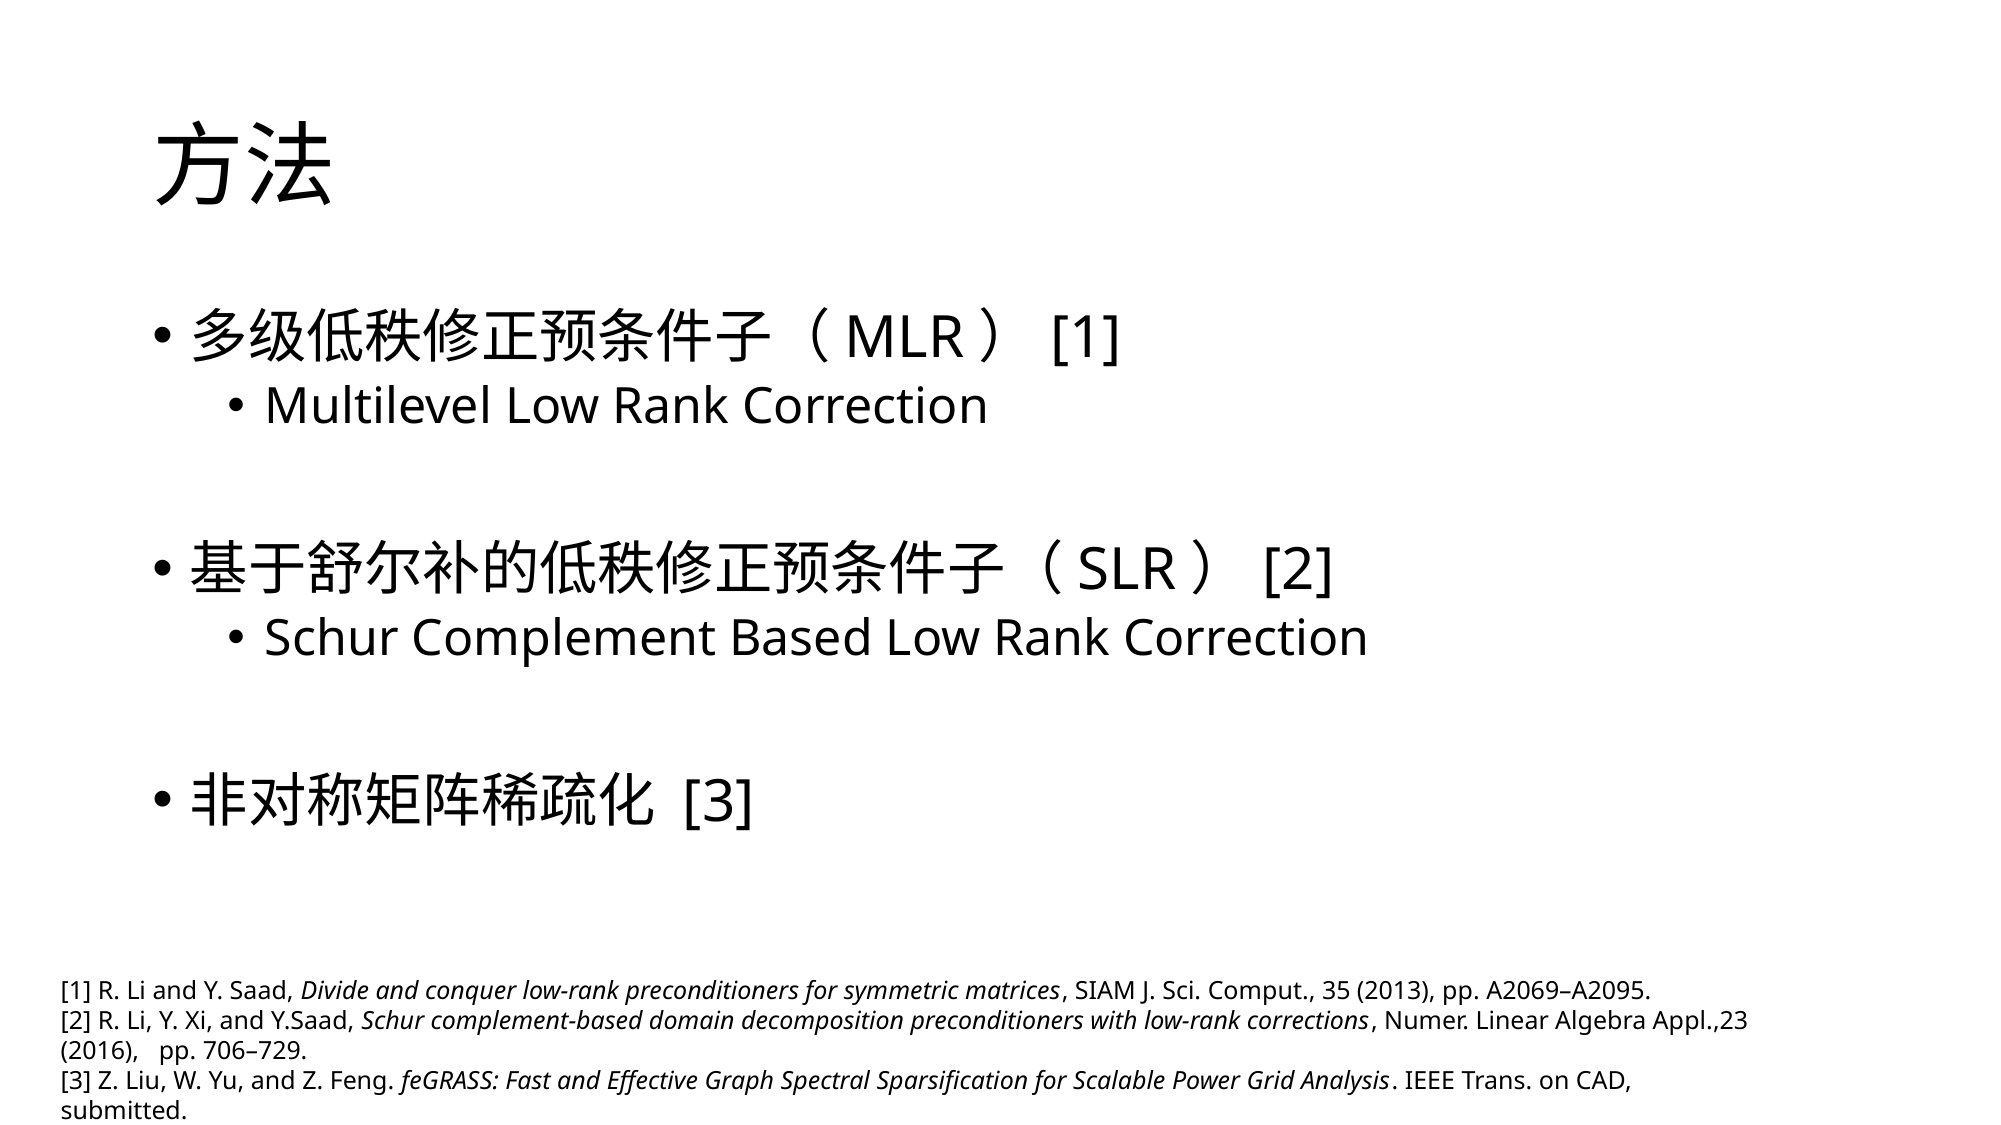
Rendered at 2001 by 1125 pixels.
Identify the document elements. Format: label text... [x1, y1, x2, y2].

title 方法 [137, 59, 1863, 278]
text_box [1] R. Li and Y. Saad, Divide and conquer low-rank preconditioners for symmetric matrices, SIAM J. Sci. Comput., 35 (2013), pp. A2069–A2095. [2] R. Li, Y. Xi, and Y.Saad, Schur complement-based domain decomposition preconditioners with low-rank corrections, Numer. Linear Algebra Appl.,23 (2016), pp. 706–729. [3] Z. Liu, W. Yu, and Z. Feng. feGRASS: Fast and Effective Graph Spectral Sparsification for Scalable Power Grid Analysis. IEEE Trans. on CAD, submitted. [45, 967, 1771, 1125]
list 多级低秩修正预条件子（MLR）[1] Multilevel Low Rank Correction 基于舒尔补的低秩修正预条件子（SLR）[2] Schur Complement Based Low Rank Correction 非对称矩阵稀疏化 [3] [137, 299, 1863, 1014]
